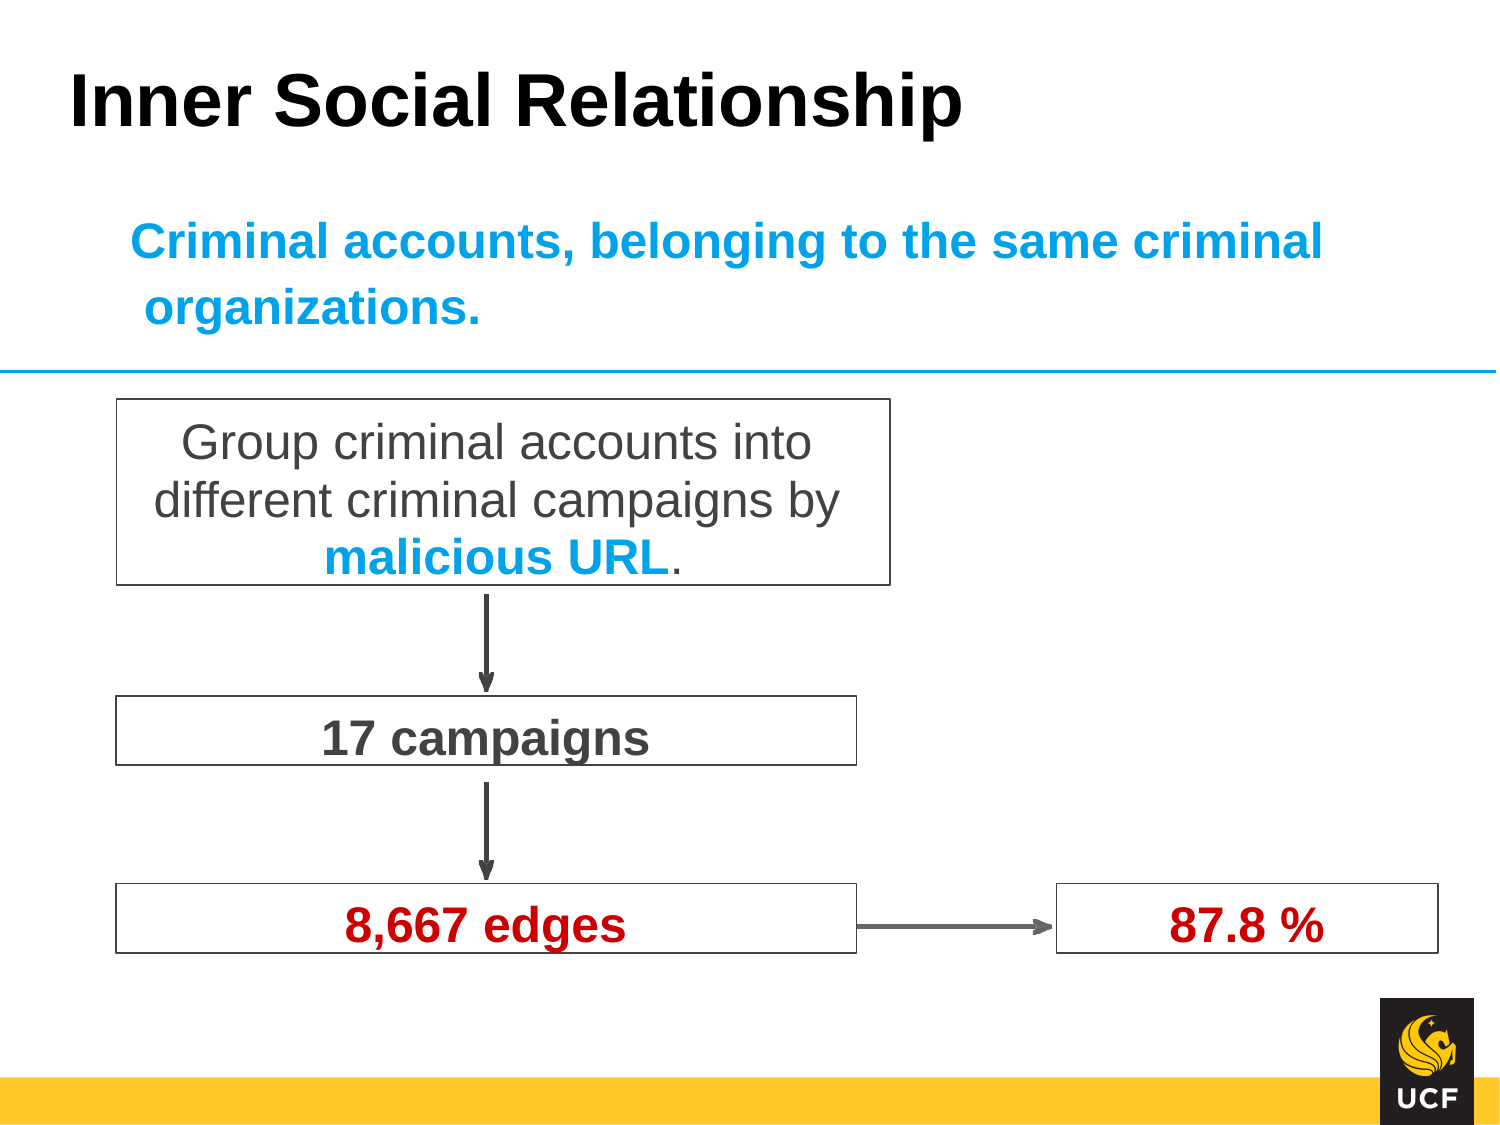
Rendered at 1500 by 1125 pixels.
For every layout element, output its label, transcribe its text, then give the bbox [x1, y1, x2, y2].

text_box 87.8 % [1056, 883, 1439, 953]
text_box Criminal accounts, belonging to the same criminal organizations. [128, 200, 1329, 335]
picture [1380, 998, 1474, 1125]
text_box [1032, 919, 1052, 935]
title Inner Social Relationship [69, 28, 1364, 165]
text_box Group criminal accounts into different criminal campaigns by malicious URL. [116, 398, 891, 585]
text_box [478, 672, 494, 692]
text_box 8,667 edges [116, 883, 857, 953]
text_box [478, 860, 494, 880]
text_box 17 campaigns [116, 695, 857, 766]
